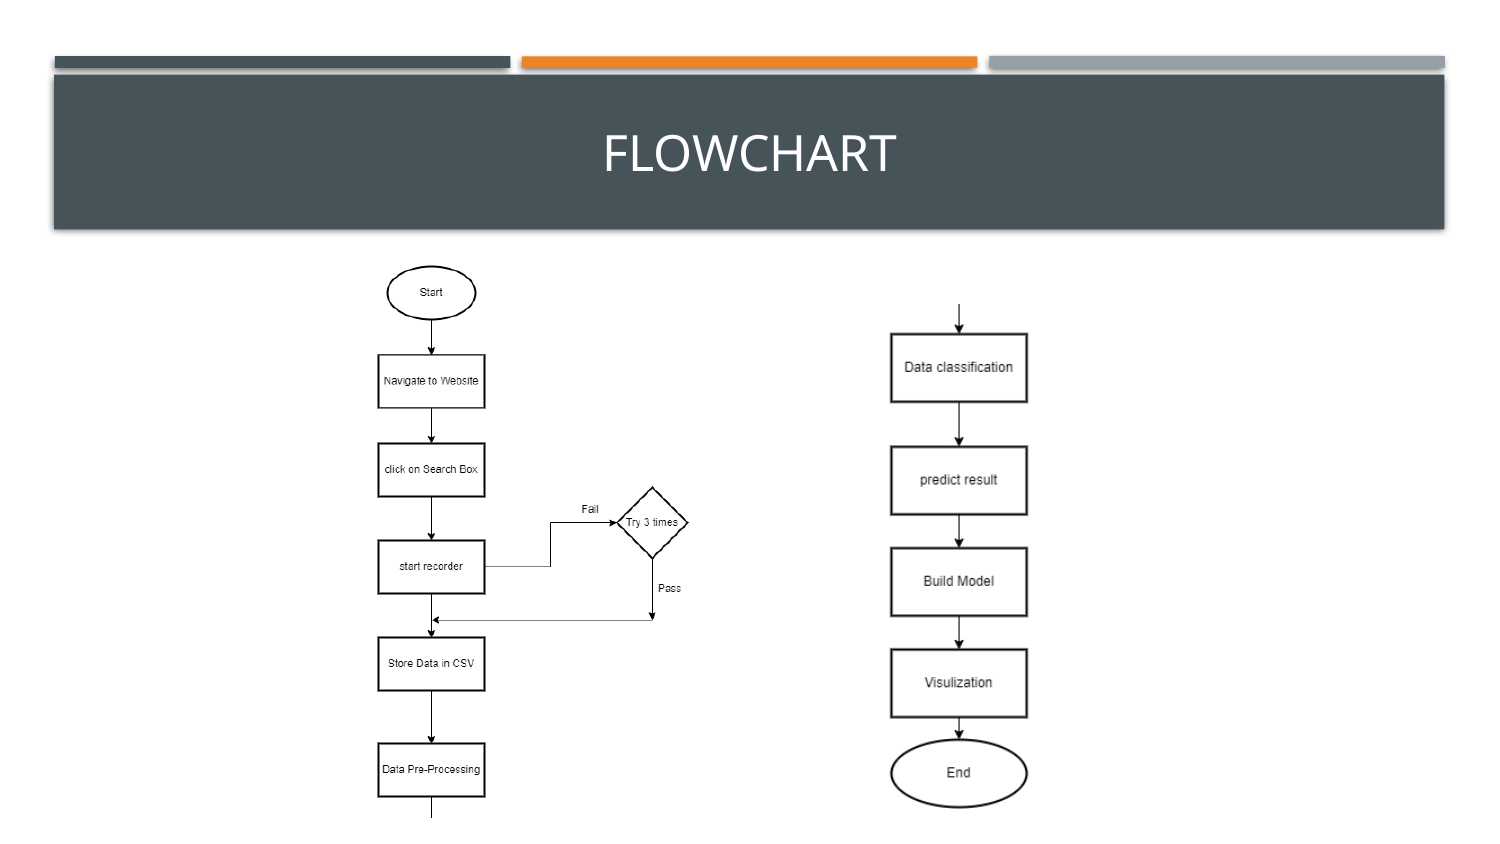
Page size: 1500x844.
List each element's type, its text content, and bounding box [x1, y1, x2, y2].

picture [85, 248, 1478, 819]
title Flowchart [547, 124, 953, 249]
